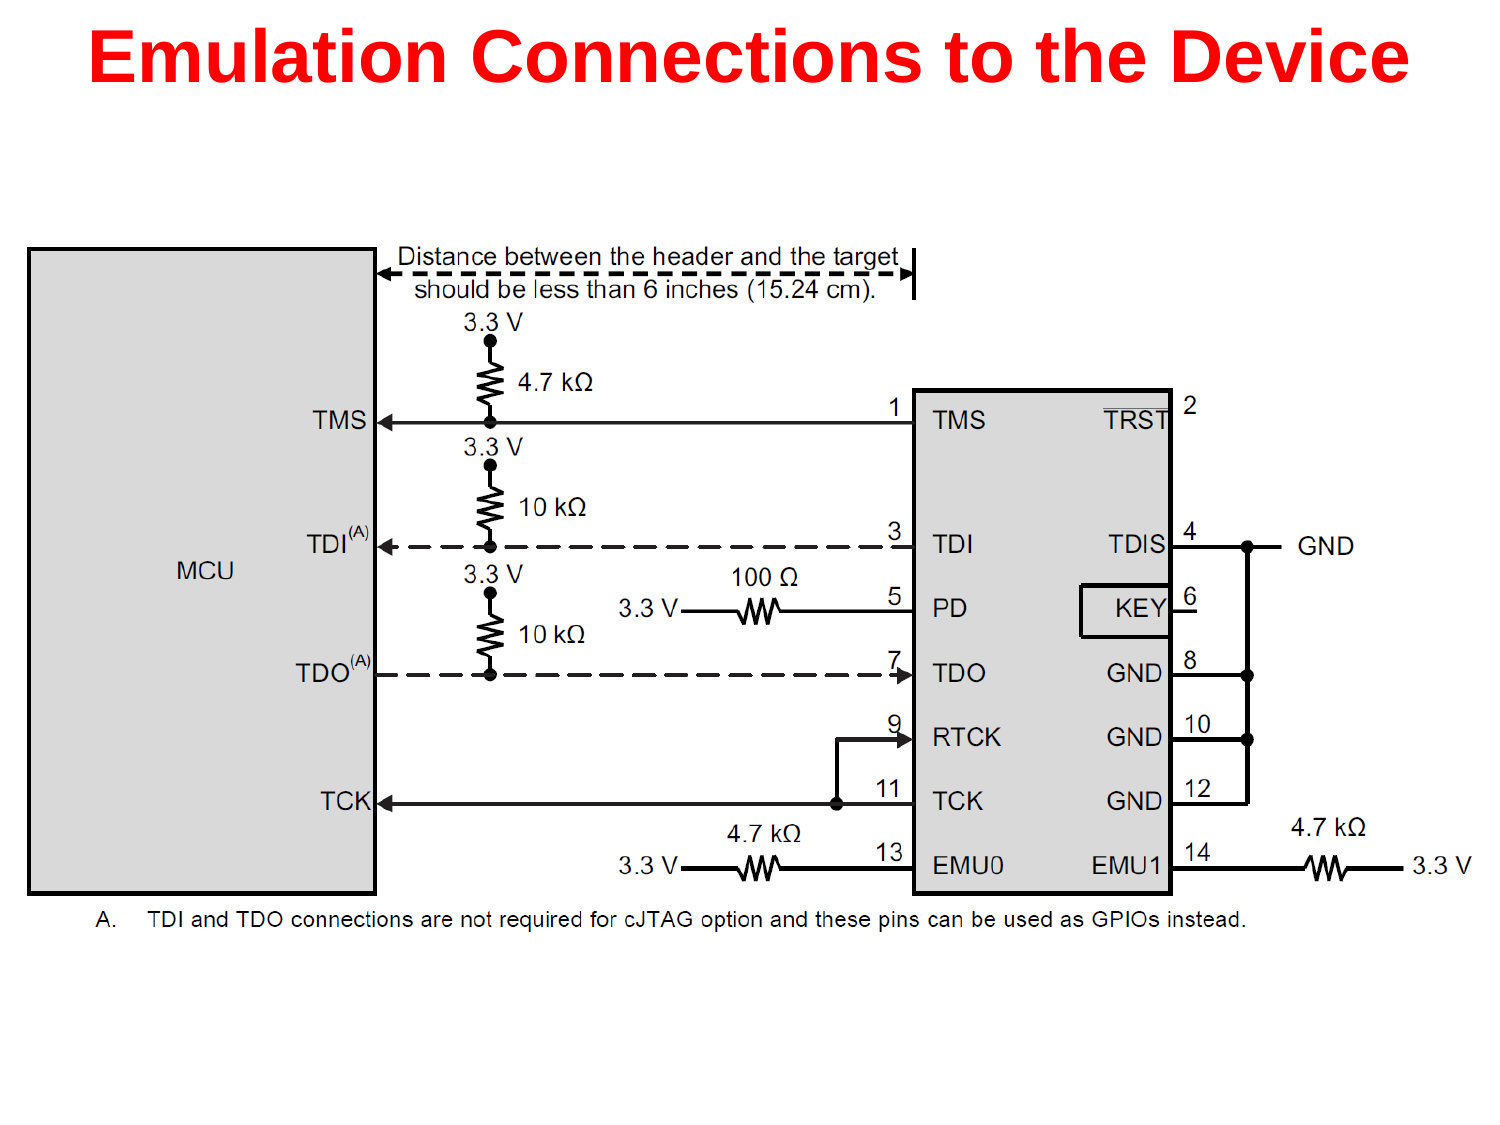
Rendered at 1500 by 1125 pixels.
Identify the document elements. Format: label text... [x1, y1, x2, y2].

title Emulation Connections to the Device [0, 0, 1500, 122]
picture [17, 239, 1480, 934]
